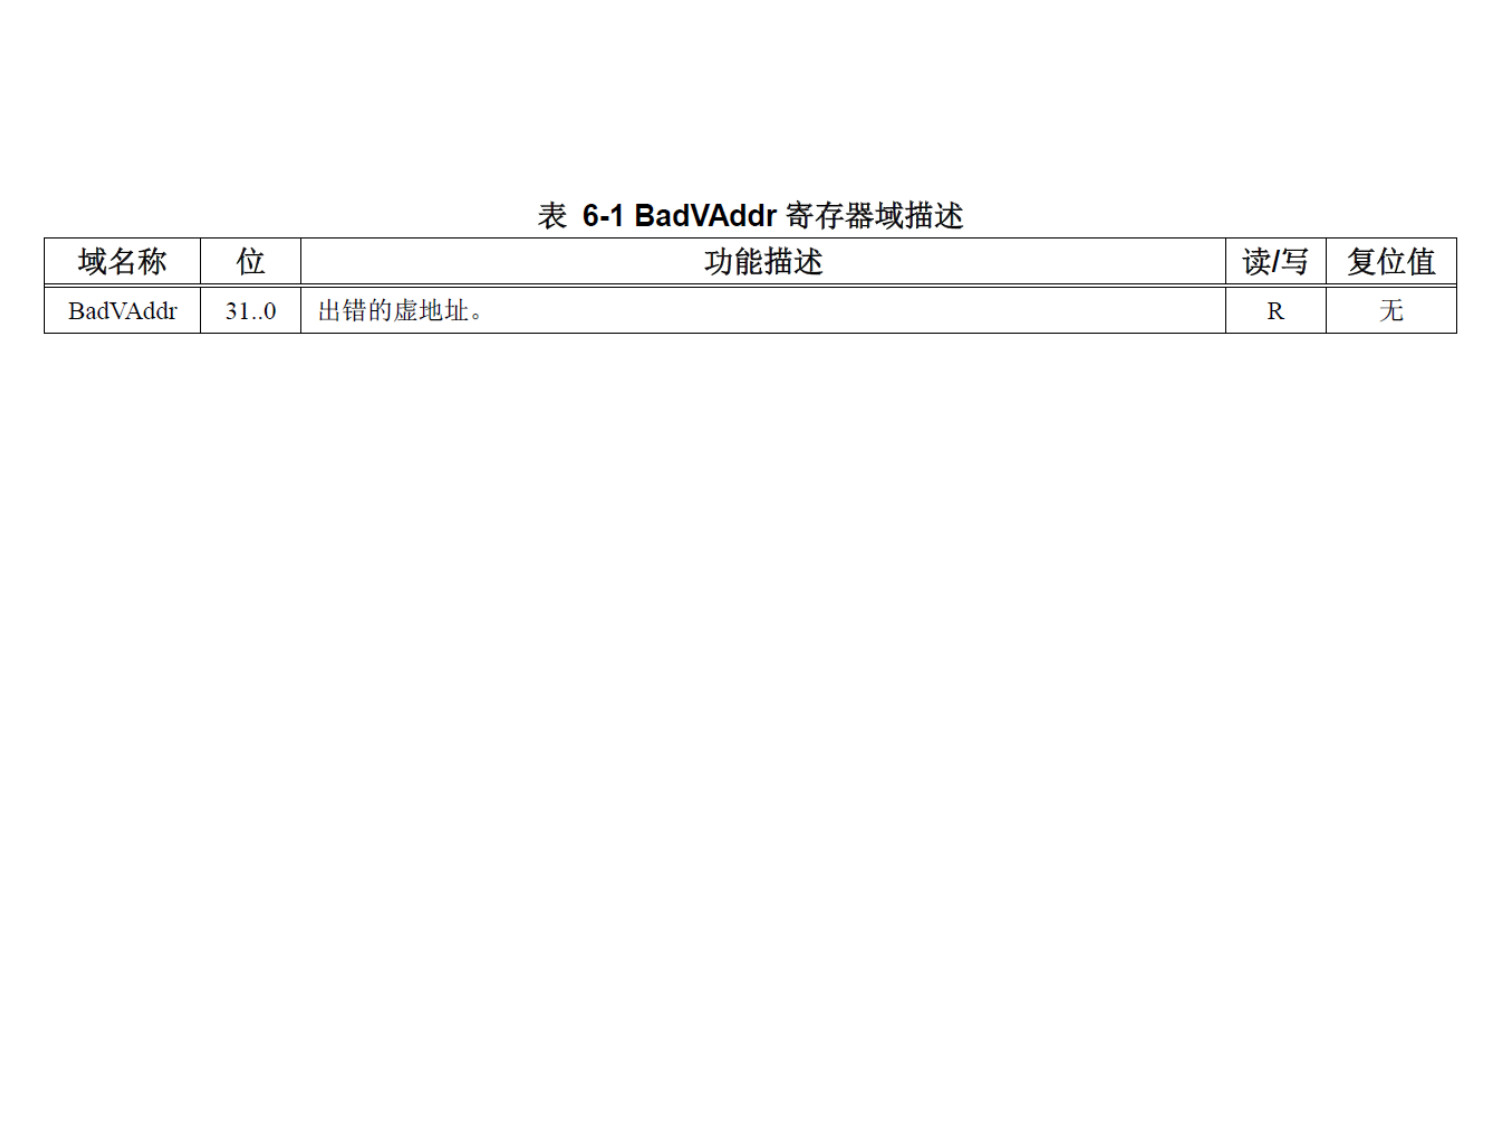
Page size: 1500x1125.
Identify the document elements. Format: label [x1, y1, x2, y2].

list [17, 195, 1483, 345]
